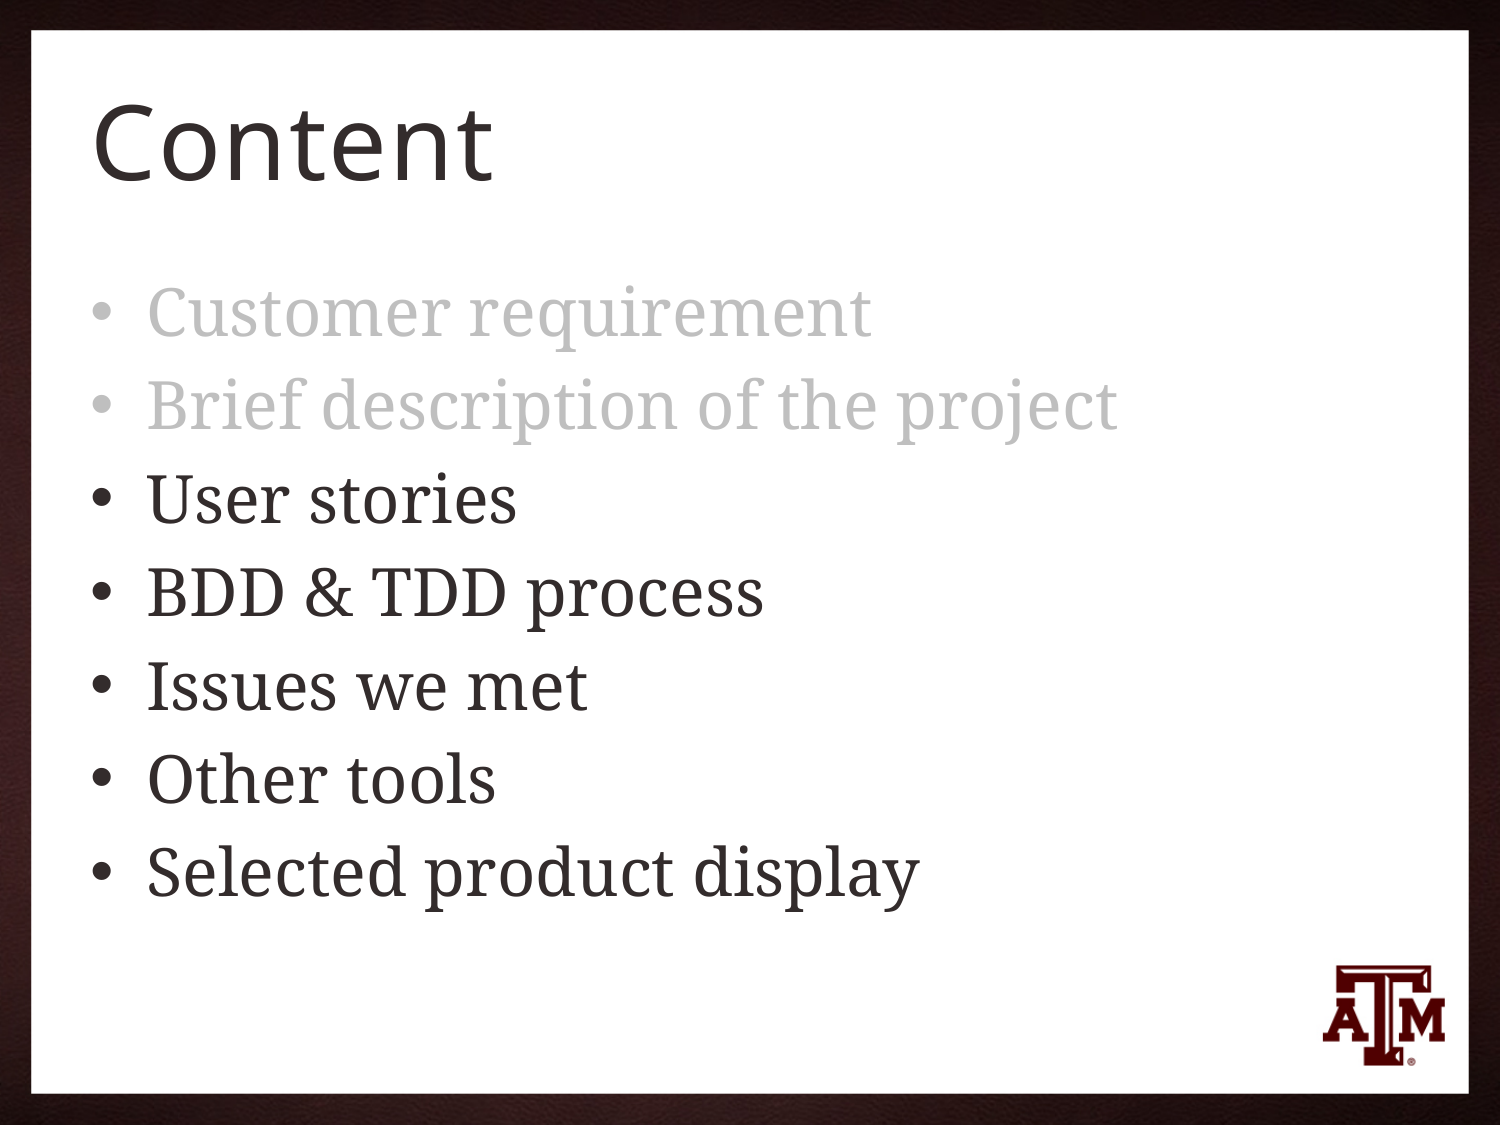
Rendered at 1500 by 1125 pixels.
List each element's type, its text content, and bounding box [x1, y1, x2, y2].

picture [0, 0, 1500, 1125]
list Customer requirement Brief description of the project User stories BDD & TDD process Issues we met Other tools Selected product display [75, 262, 1425, 969]
title Content [75, 45, 1425, 233]
